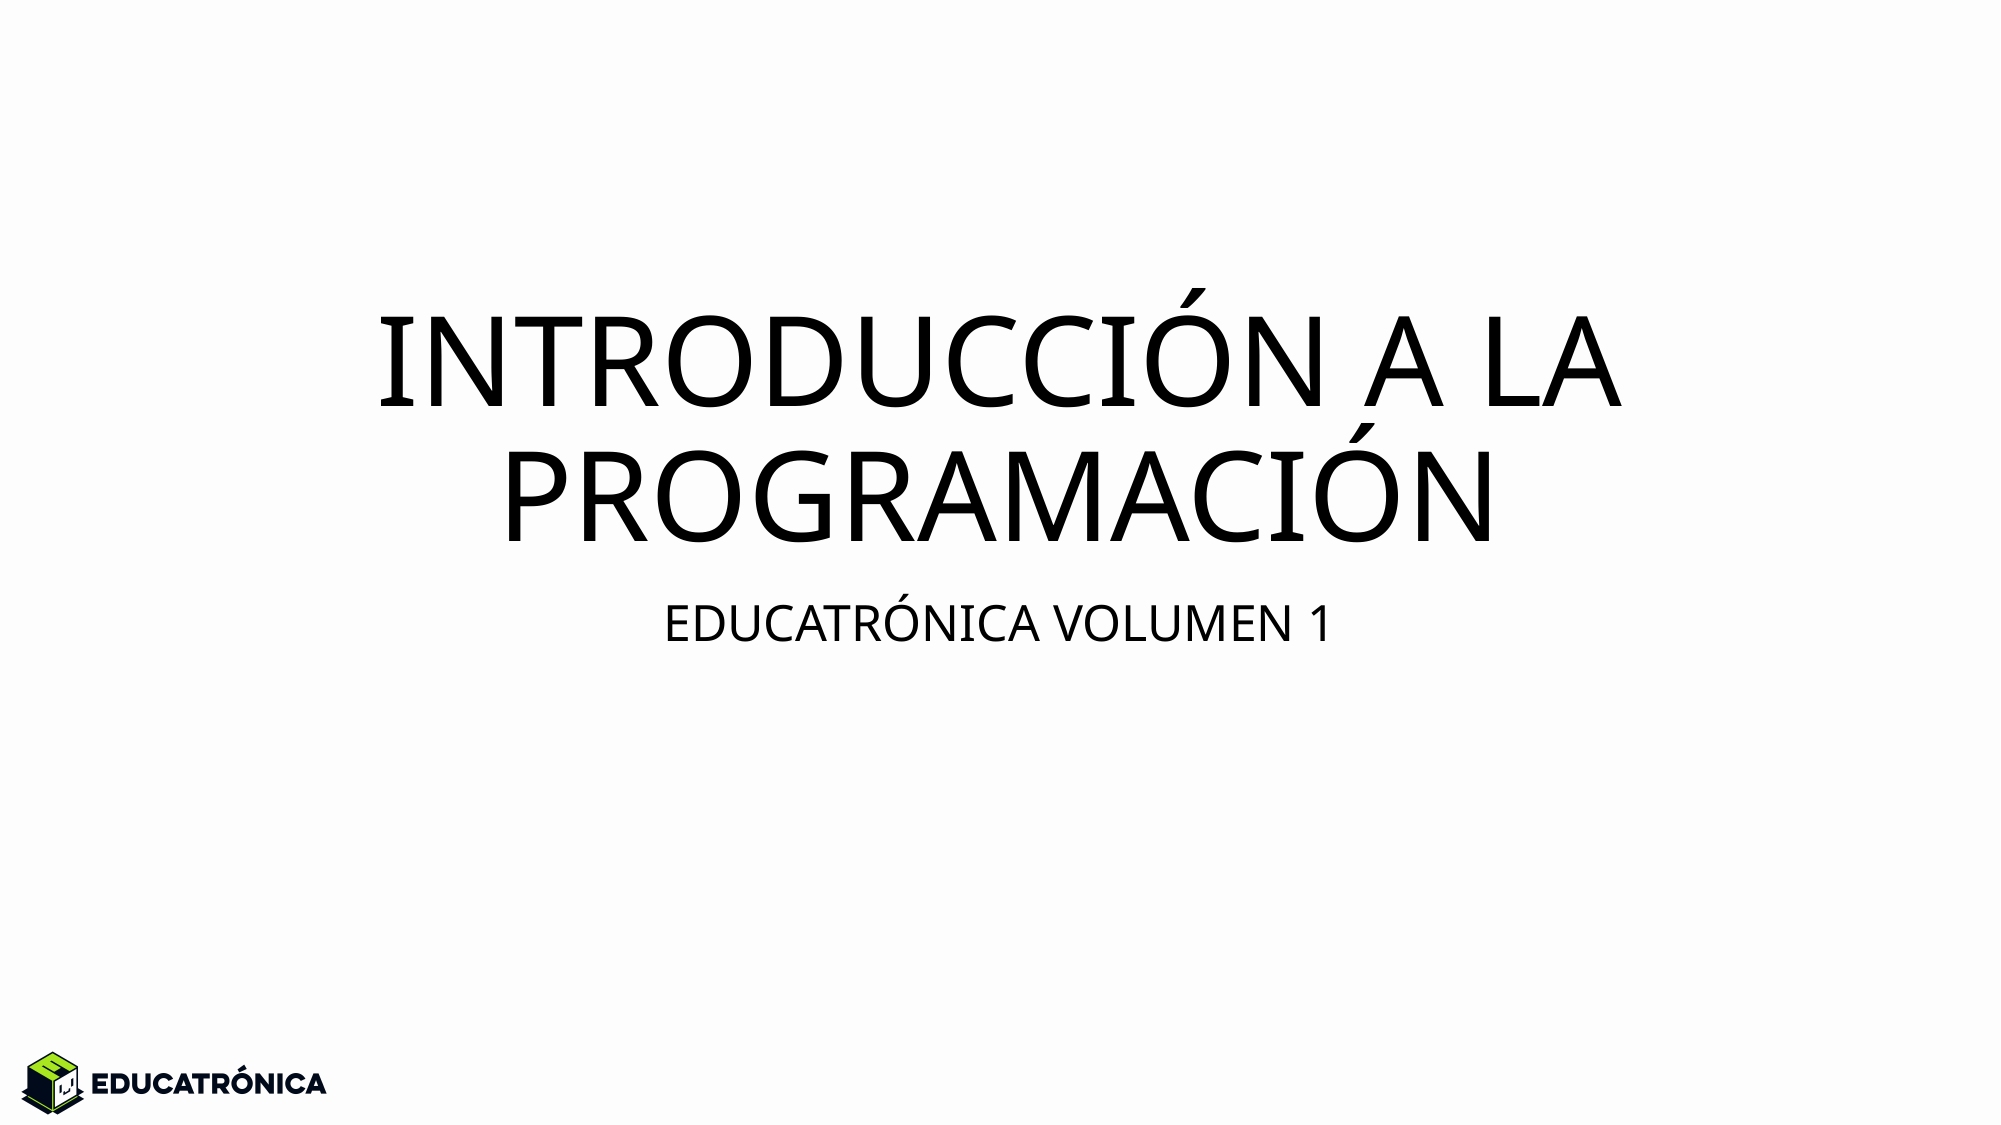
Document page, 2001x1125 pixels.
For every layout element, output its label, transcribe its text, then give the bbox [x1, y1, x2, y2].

title INTRODUCCIÓN A LA PROGRAMACIÓN [249, 184, 1750, 576]
picture [19, 1048, 330, 1118]
subtitle EDUCATRÓNICA VOLUMEN 1 [249, 590, 1750, 863]
